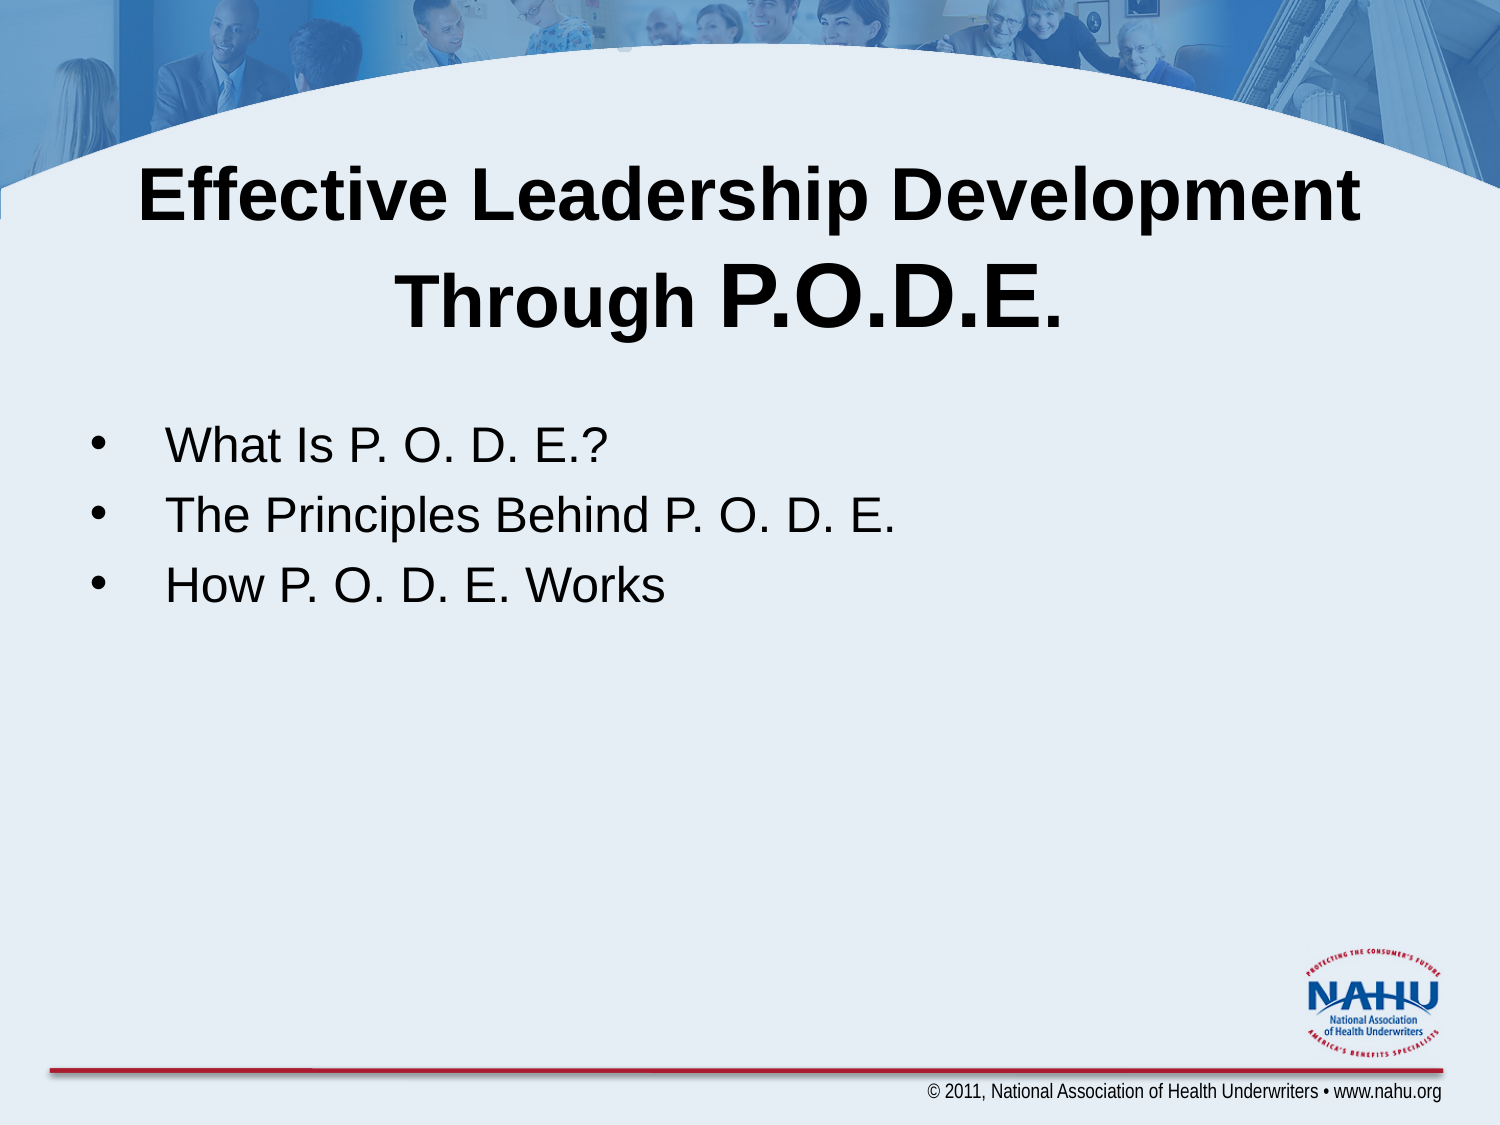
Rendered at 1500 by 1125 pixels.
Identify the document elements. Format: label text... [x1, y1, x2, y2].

list What Is P. O. D. E.? The Principles Behind P. O. D. E. How P. O. D. E. Works [75, 334, 1423, 1005]
picture [0, 0, 1500, 1125]
title Effective Leadership Development Through P.O.D.E. [112, 138, 1388, 334]
